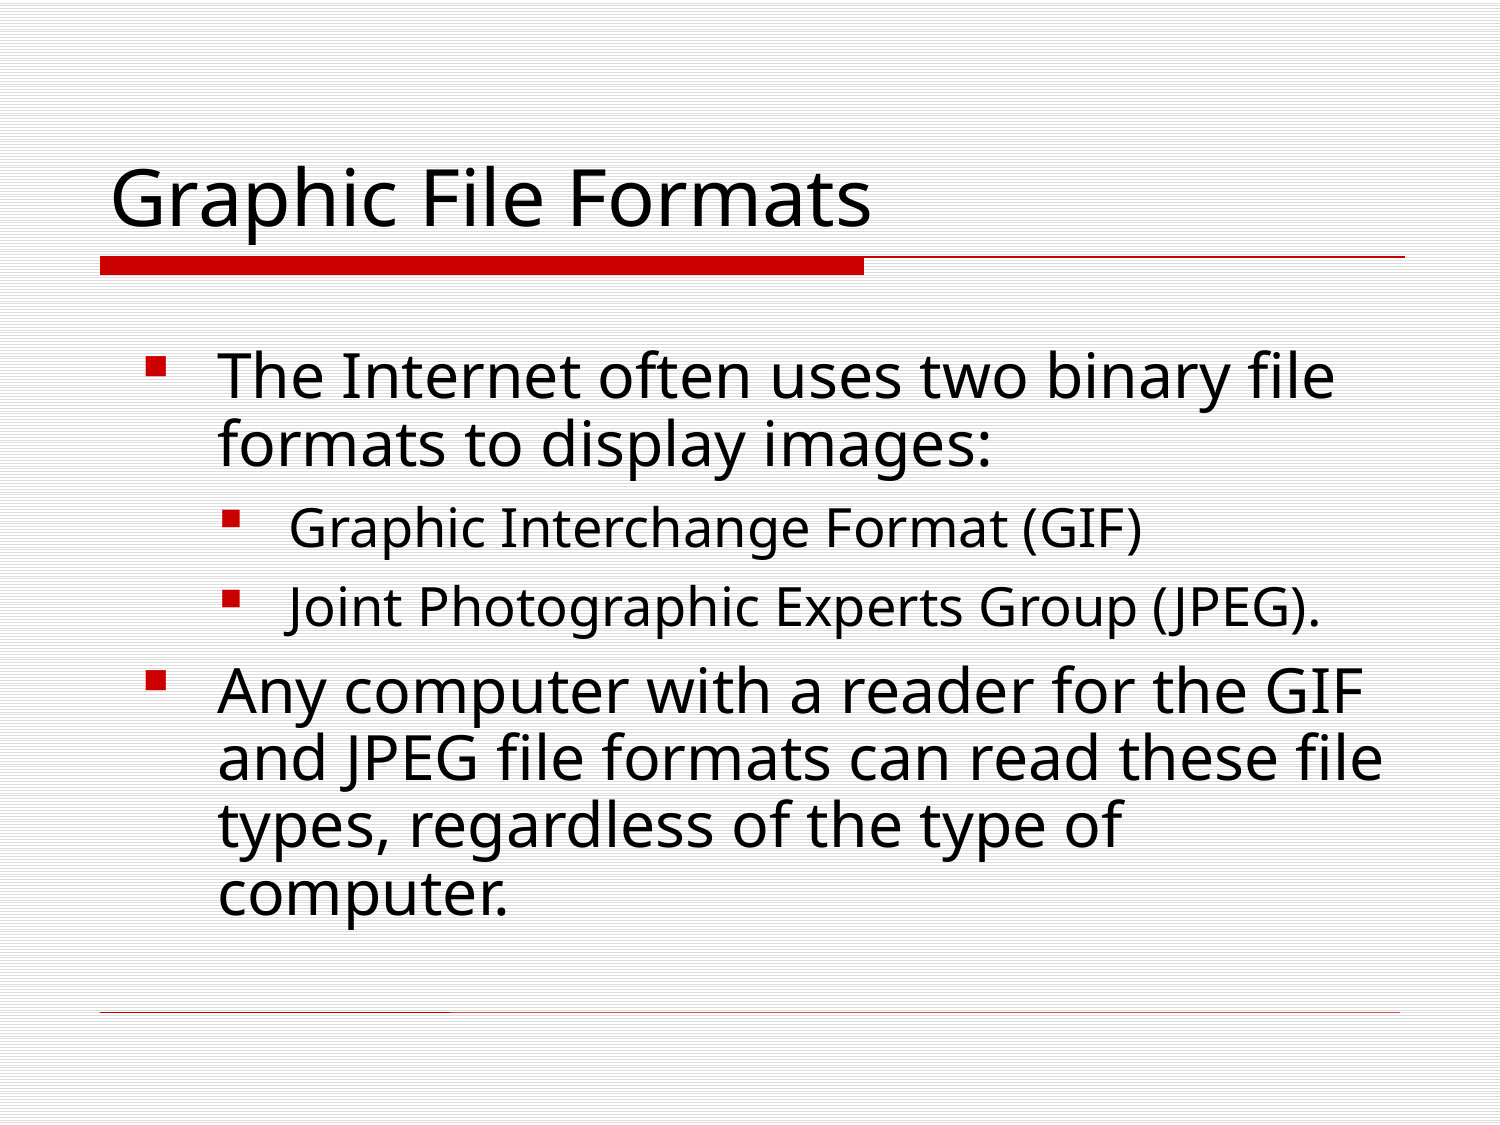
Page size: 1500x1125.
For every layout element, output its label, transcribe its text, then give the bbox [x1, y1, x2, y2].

list The Internet often uses two binary file formats to display images: Graphic Interchange Format (GIF) Joint Photographic Experts Group (JPEG). Any computer with a reader for the GIF and JPEG file formats can read these file types, regardless of the type of computer. [125, 337, 1442, 1013]
title Graphic File Formats [94, 50, 1407, 250]
